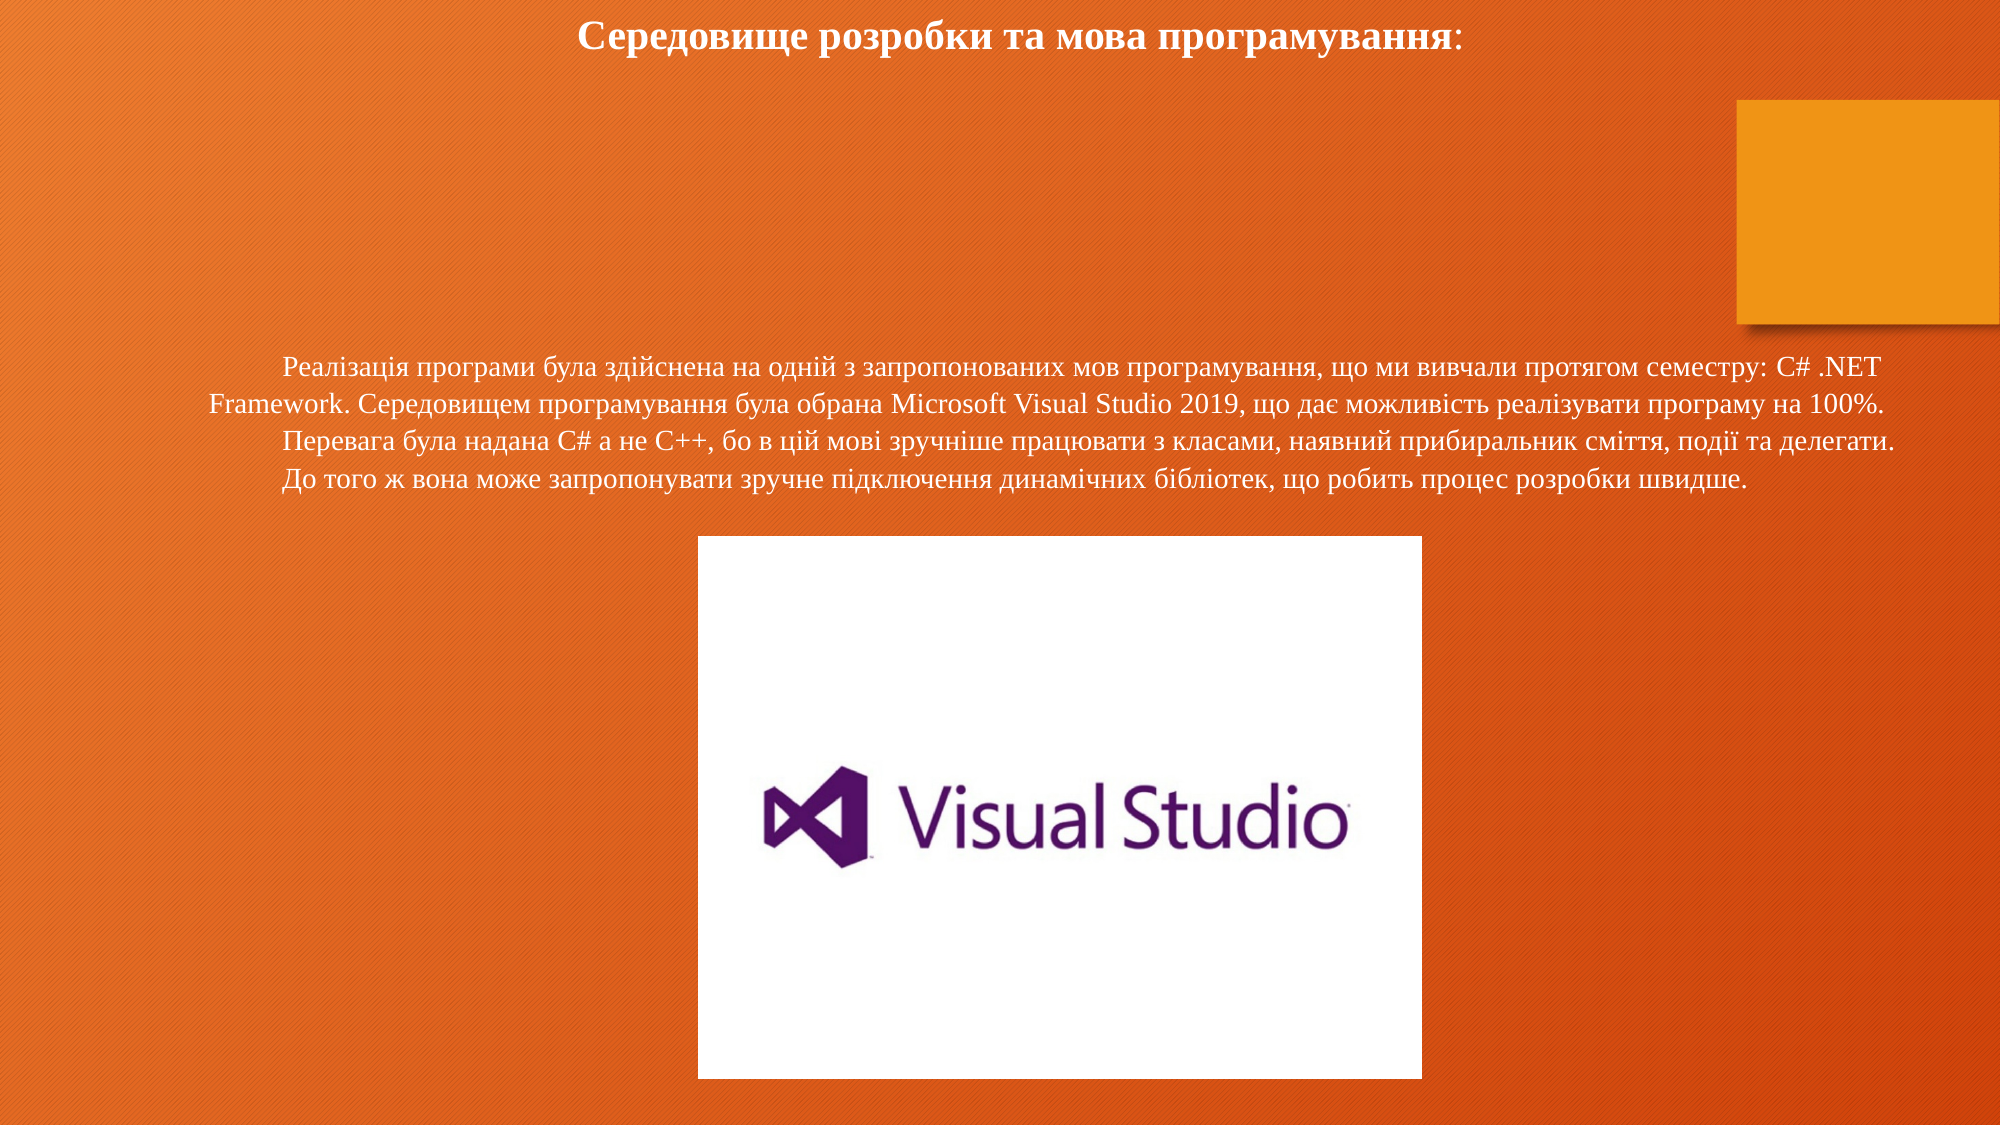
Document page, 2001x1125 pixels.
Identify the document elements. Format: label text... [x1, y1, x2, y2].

text_box Середовище розробки та мова програмування: [562, 0, 1480, 65]
text_box Реалізація програми була здійснена на одній з запропонованих мов програмування, що ми вивчали протягом семестру: C# .NET Framework. Середовищем програмування була обрана Microsoft Visual Studio 2019, що дає можливість реалізувати програму на 100%. Перевага була надана C# а не C++, бо в цій мові зручніше працювати з класами, наявний прибиральник сміття, події та делегати. До того ж вона може запропонувати зручне підключення динамічних бібліотек, що робить процес розробки швидше. [120, 233, 2000, 502]
picture [698, 536, 1422, 1079]
